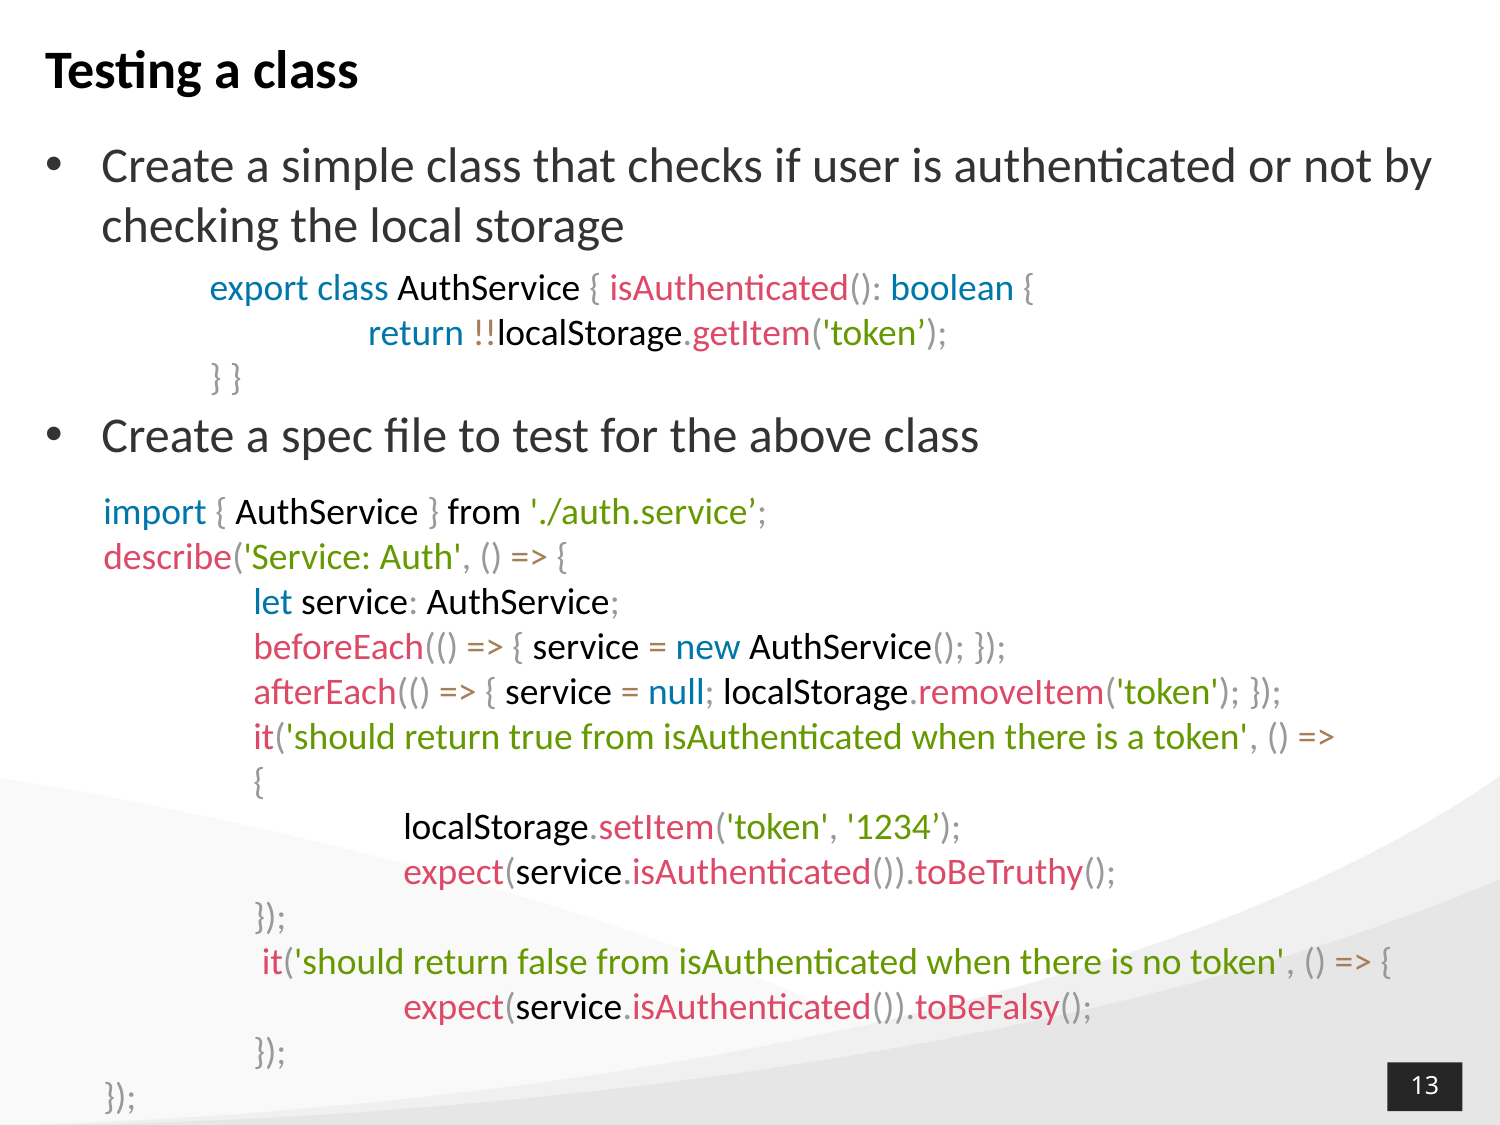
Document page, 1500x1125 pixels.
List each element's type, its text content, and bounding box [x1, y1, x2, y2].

text_box export class AuthService { isAuthenticated(): boolean { return !!localStorage.getItem('token’); } } [194, 255, 1400, 405]
list Create a simple class that checks if user is authenticated or not by checking the local storage Create a spec file to test for the above class [29, 125, 1478, 990]
text_box import { AuthService } from './auth.service’; describe('Service: Auth', () => { let service: AuthService; beforeEach(() => { service = new AuthService(); }); afterEach(() => { service = null; localStorage.removeItem('token'); }); it('should return true from isAuthenticated when there is a token', () => { localStorage.setItem('token', '1234’); expect(service.isAuthenticated()).toBeTruthy(); }); it('should return false from isAuthenticated when there is no token', () => { expect(service.isAuthenticated()).toBeFalsy(); }); }); [88, 479, 1436, 1125]
picture [0, 0, 1500, 1125]
title Testing a class [29, 21, 1478, 114]
